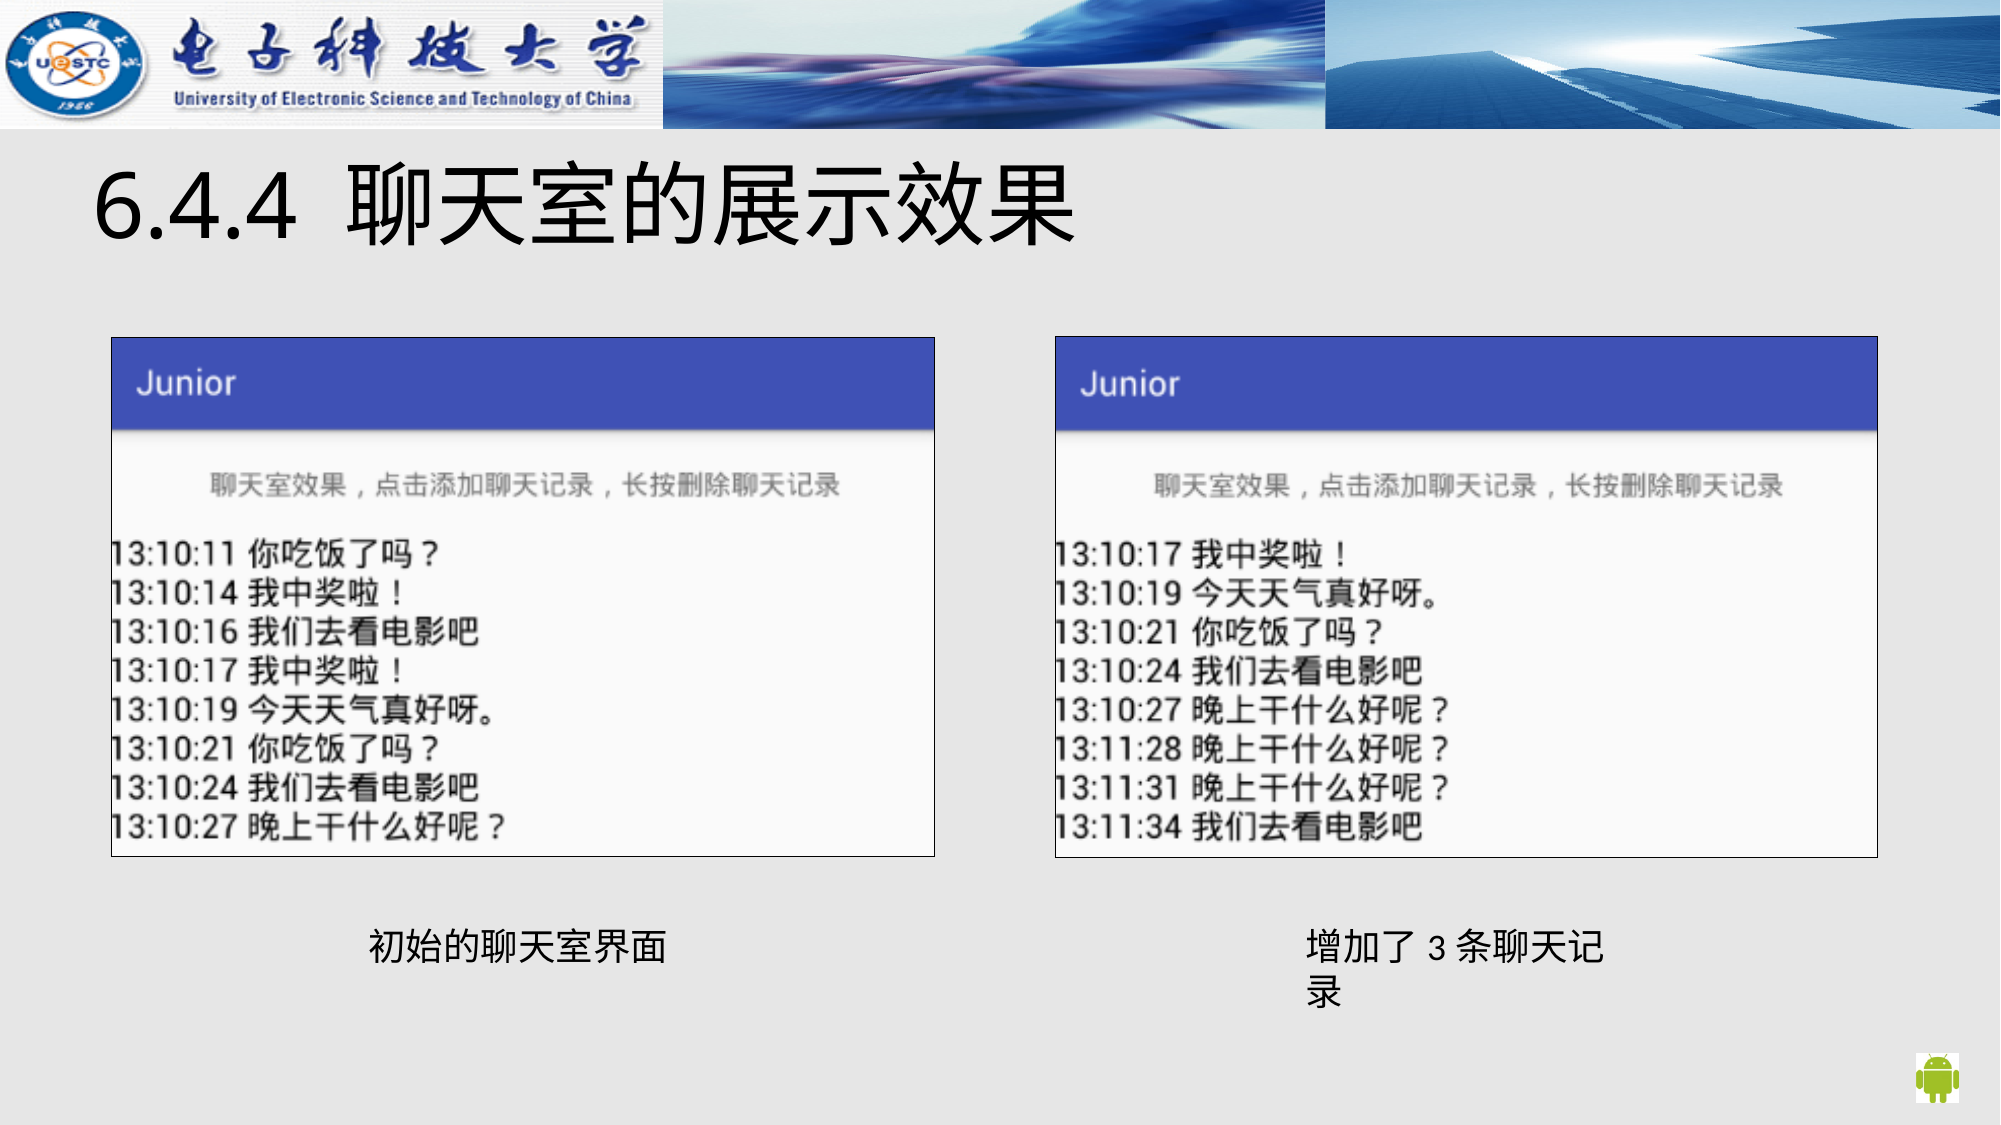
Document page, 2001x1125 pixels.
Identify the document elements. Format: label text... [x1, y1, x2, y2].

text_box 初始的聊天室界面 [353, 916, 692, 976]
picture [941, 336, 1878, 857]
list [110, 337, 935, 857]
picture [0, 0, 2000, 129]
title 6.4.4 聊天室的展示效果 [77, 100, 1803, 318]
picture [1916, 1053, 1959, 1103]
text_box 增加了3条聊天记录 [1290, 916, 1643, 1021]
